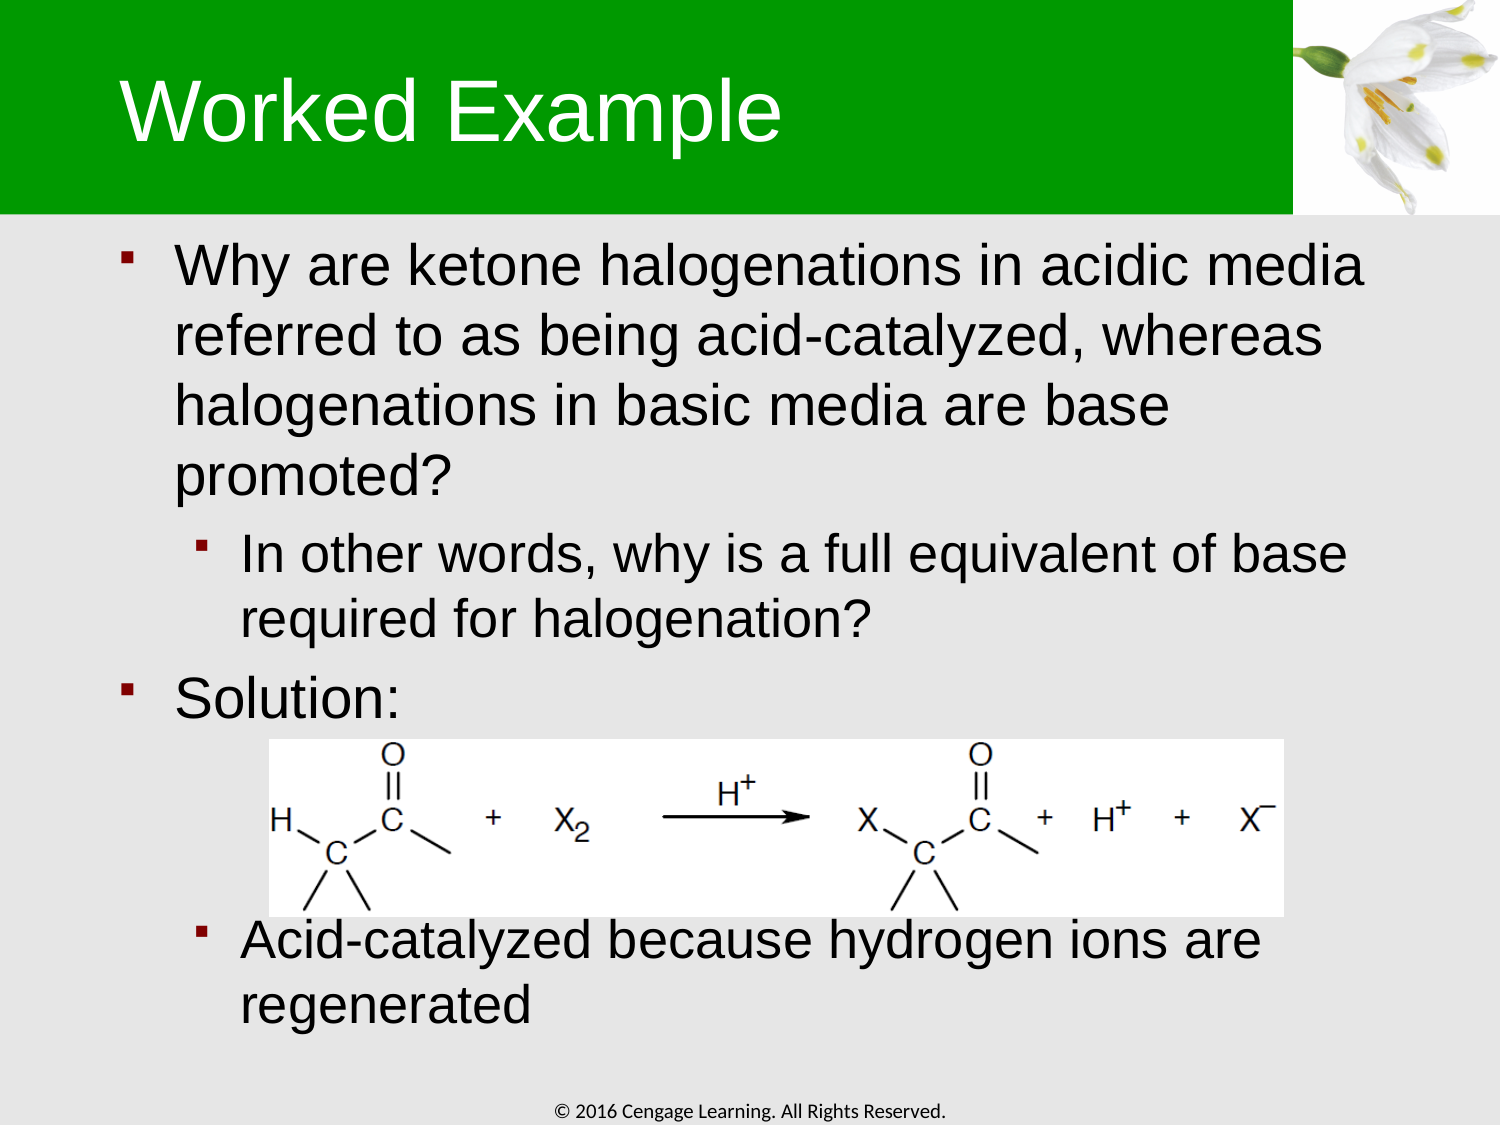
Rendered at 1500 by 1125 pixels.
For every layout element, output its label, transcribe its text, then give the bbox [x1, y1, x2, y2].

picture [269, 739, 1284, 918]
title Worked Example [102, 0, 1276, 213]
list Why are ketone halogenations in acidic media referred to as being acid-catalyzed, whereas halogenations in basic media are base promoted? In other words, why is a full equivalent of base required for halogenation? Solution: Acid-catalyzed because hydrogen ions are regenerated [103, 220, 1450, 1070]
picture [1293, 0, 1500, 215]
